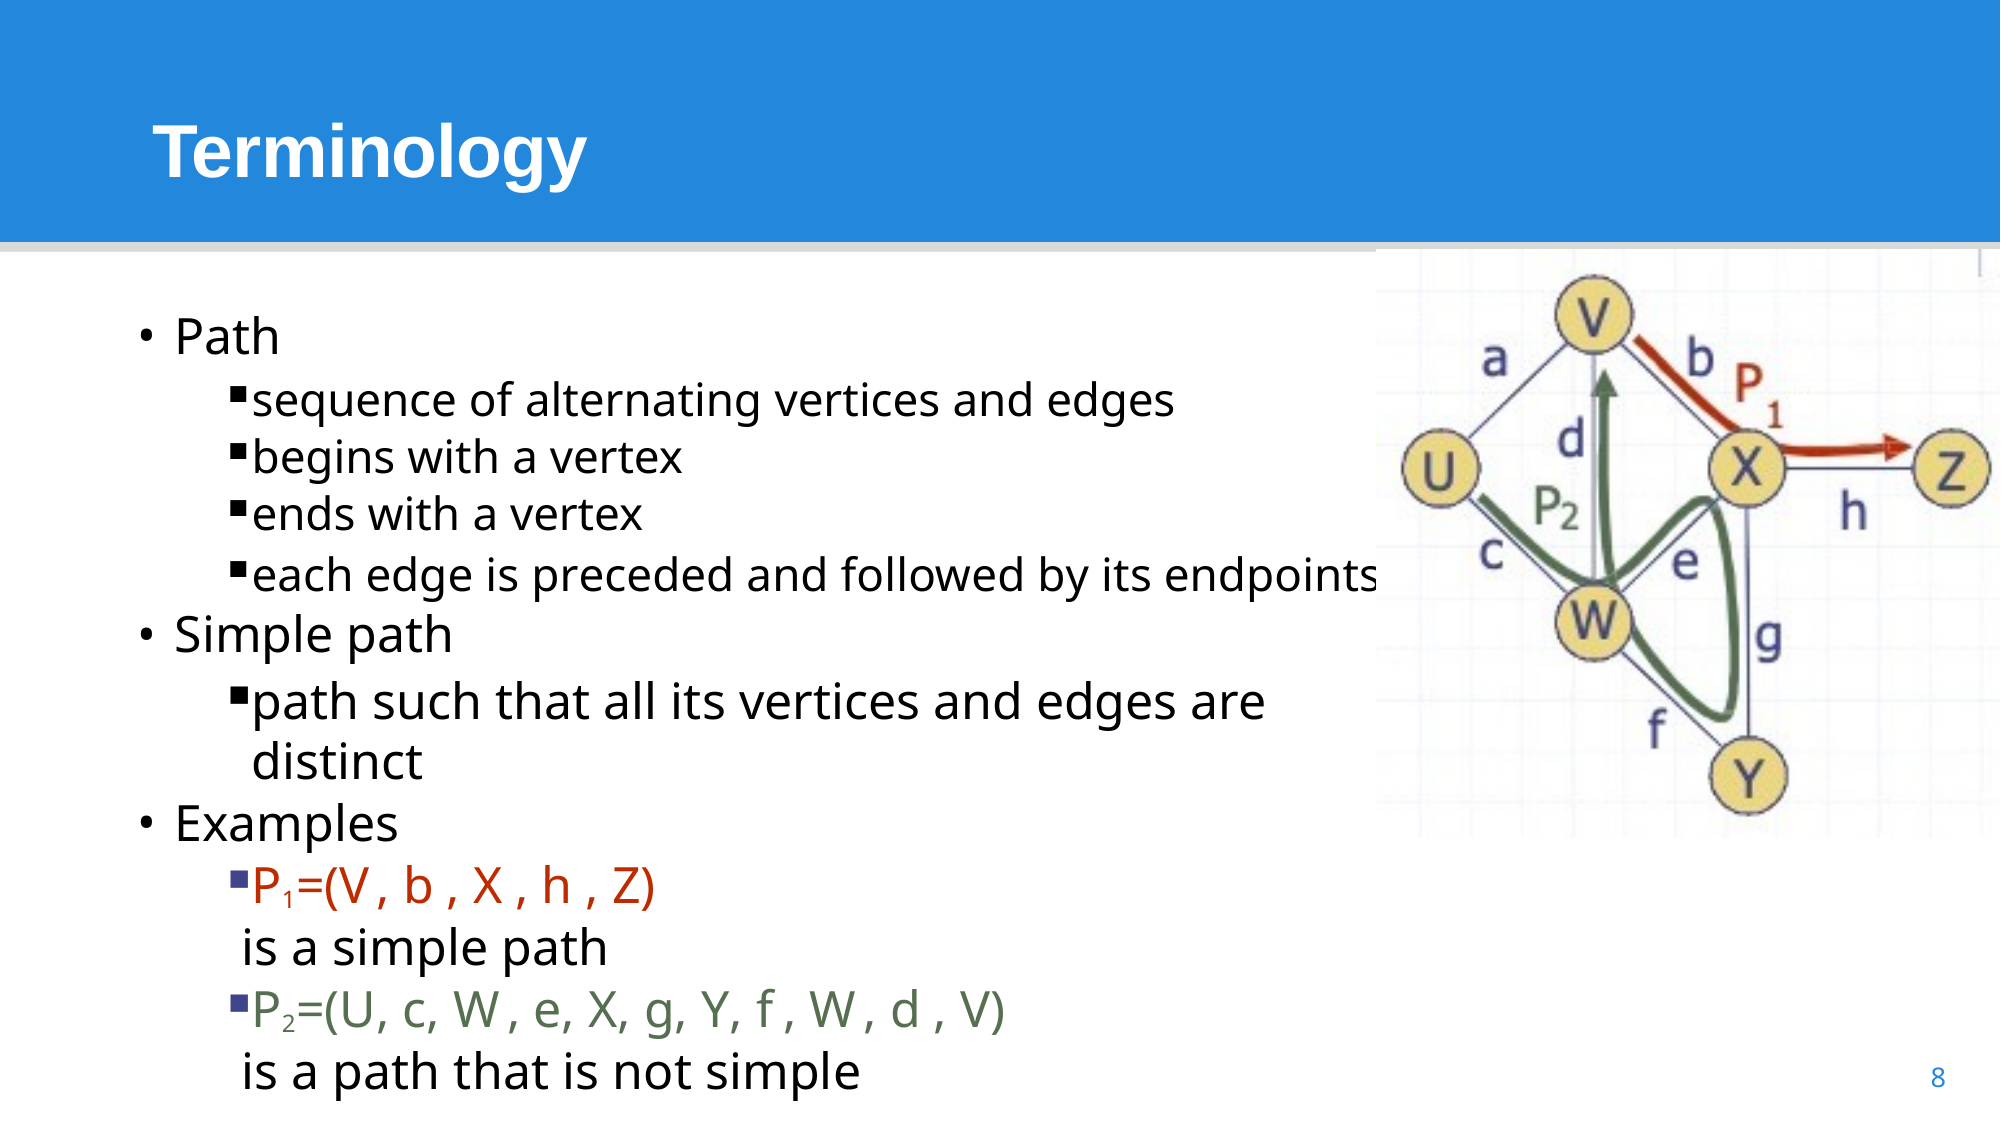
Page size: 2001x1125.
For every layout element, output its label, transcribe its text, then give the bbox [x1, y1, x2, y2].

slide_number 8 [1924, 1064, 1982, 1097]
title Terminology [150, 100, 608, 291]
text_box Path sequence of alternating vertices and edges begins with a vertex ends with a vertex each edge is preceded and followed by its endpoints Simple path path such that all its vertices and edges are distinct Examples P1=(V , b , X , h , Z) is a simple path P2=(U, c, W , e, X, g, Y, f , W , d , V) is a path that is not simple [133, 296, 1388, 1100]
picture [1375, 249, 2000, 838]
